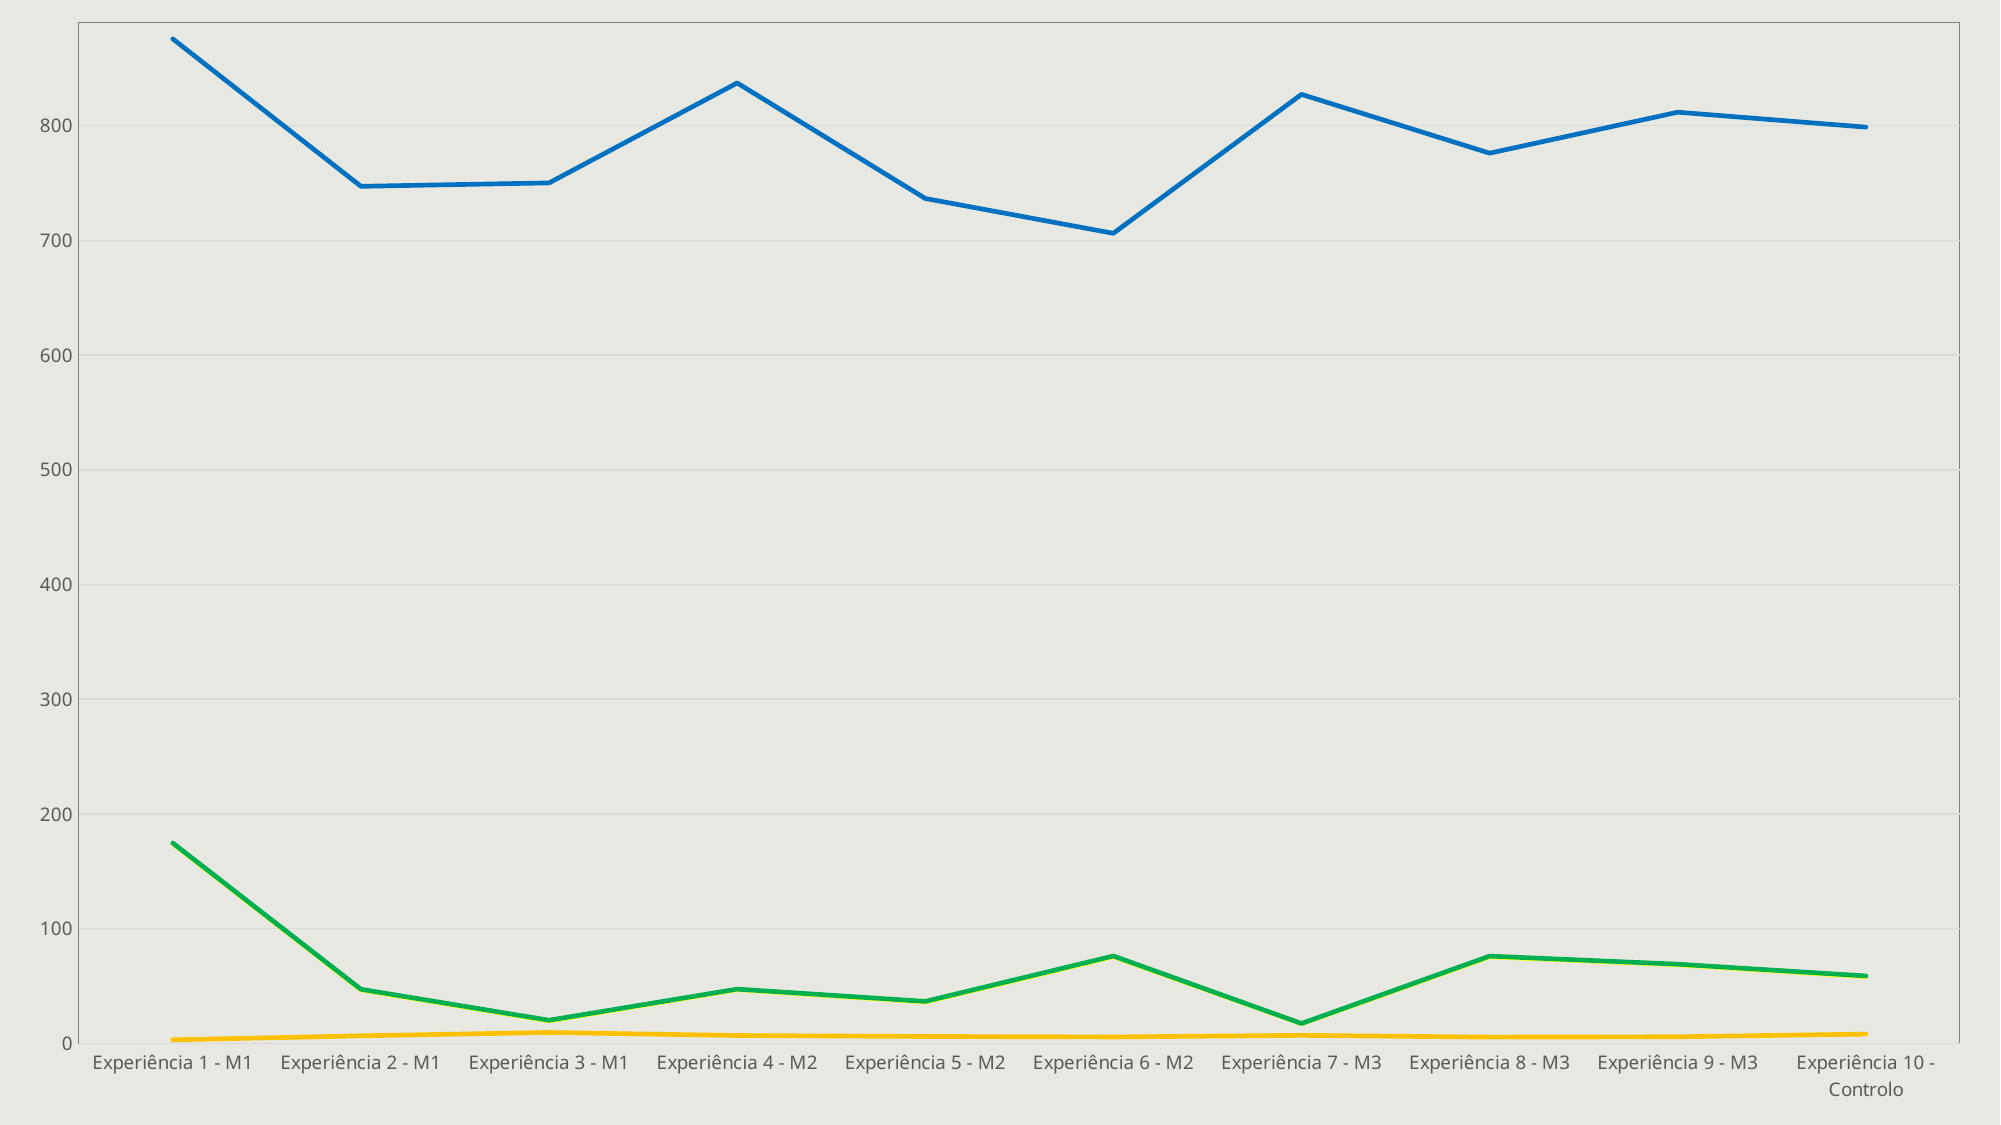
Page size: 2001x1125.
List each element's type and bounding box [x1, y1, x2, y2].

chart [0, 0, 2000, 1125]
